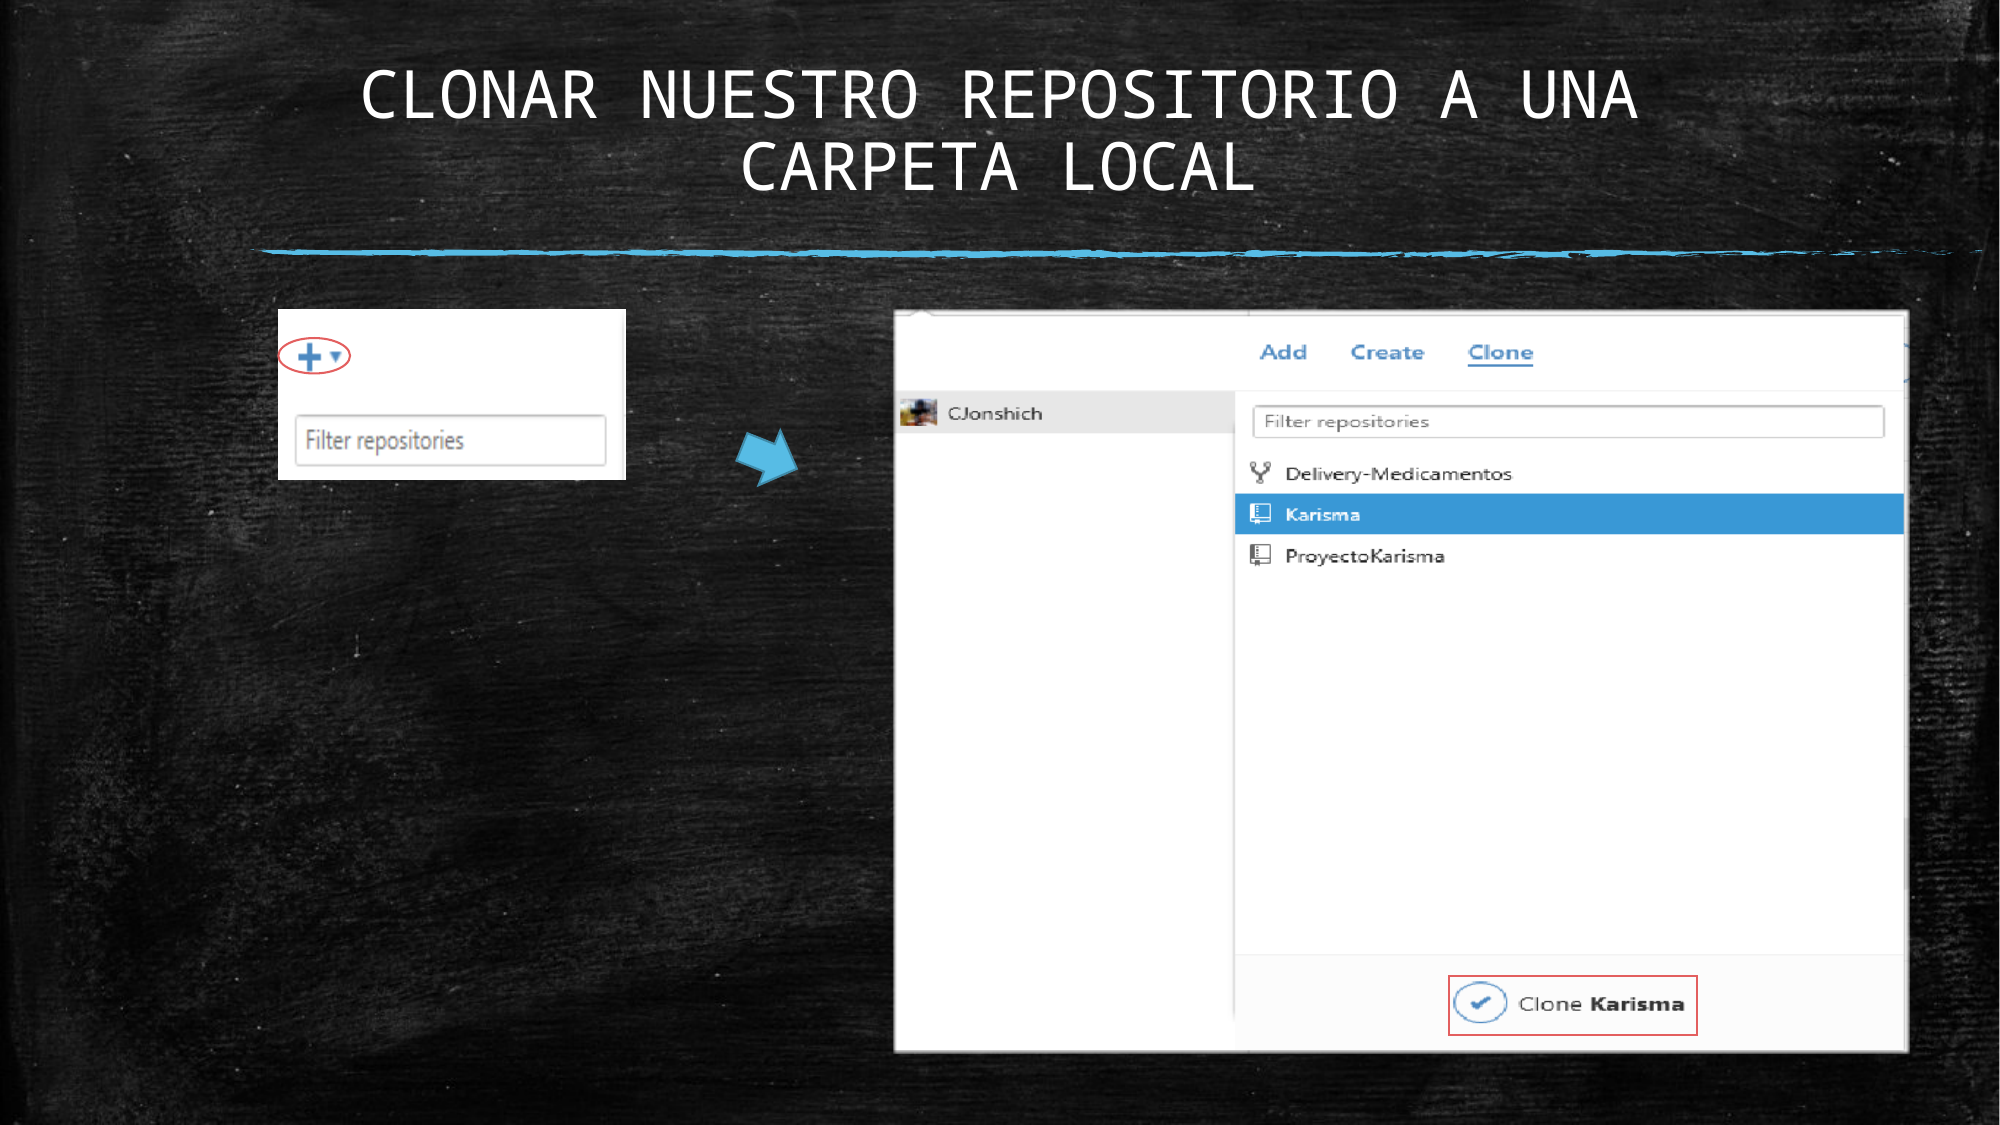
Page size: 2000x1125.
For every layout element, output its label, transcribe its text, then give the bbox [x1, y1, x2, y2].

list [893, 309, 1910, 1054]
text_box [735, 427, 799, 488]
picture [278, 309, 626, 480]
title CLONAR NUESTRO REPOSITORIO A UNA CARPETA LOCAL [249, 45, 1750, 213]
